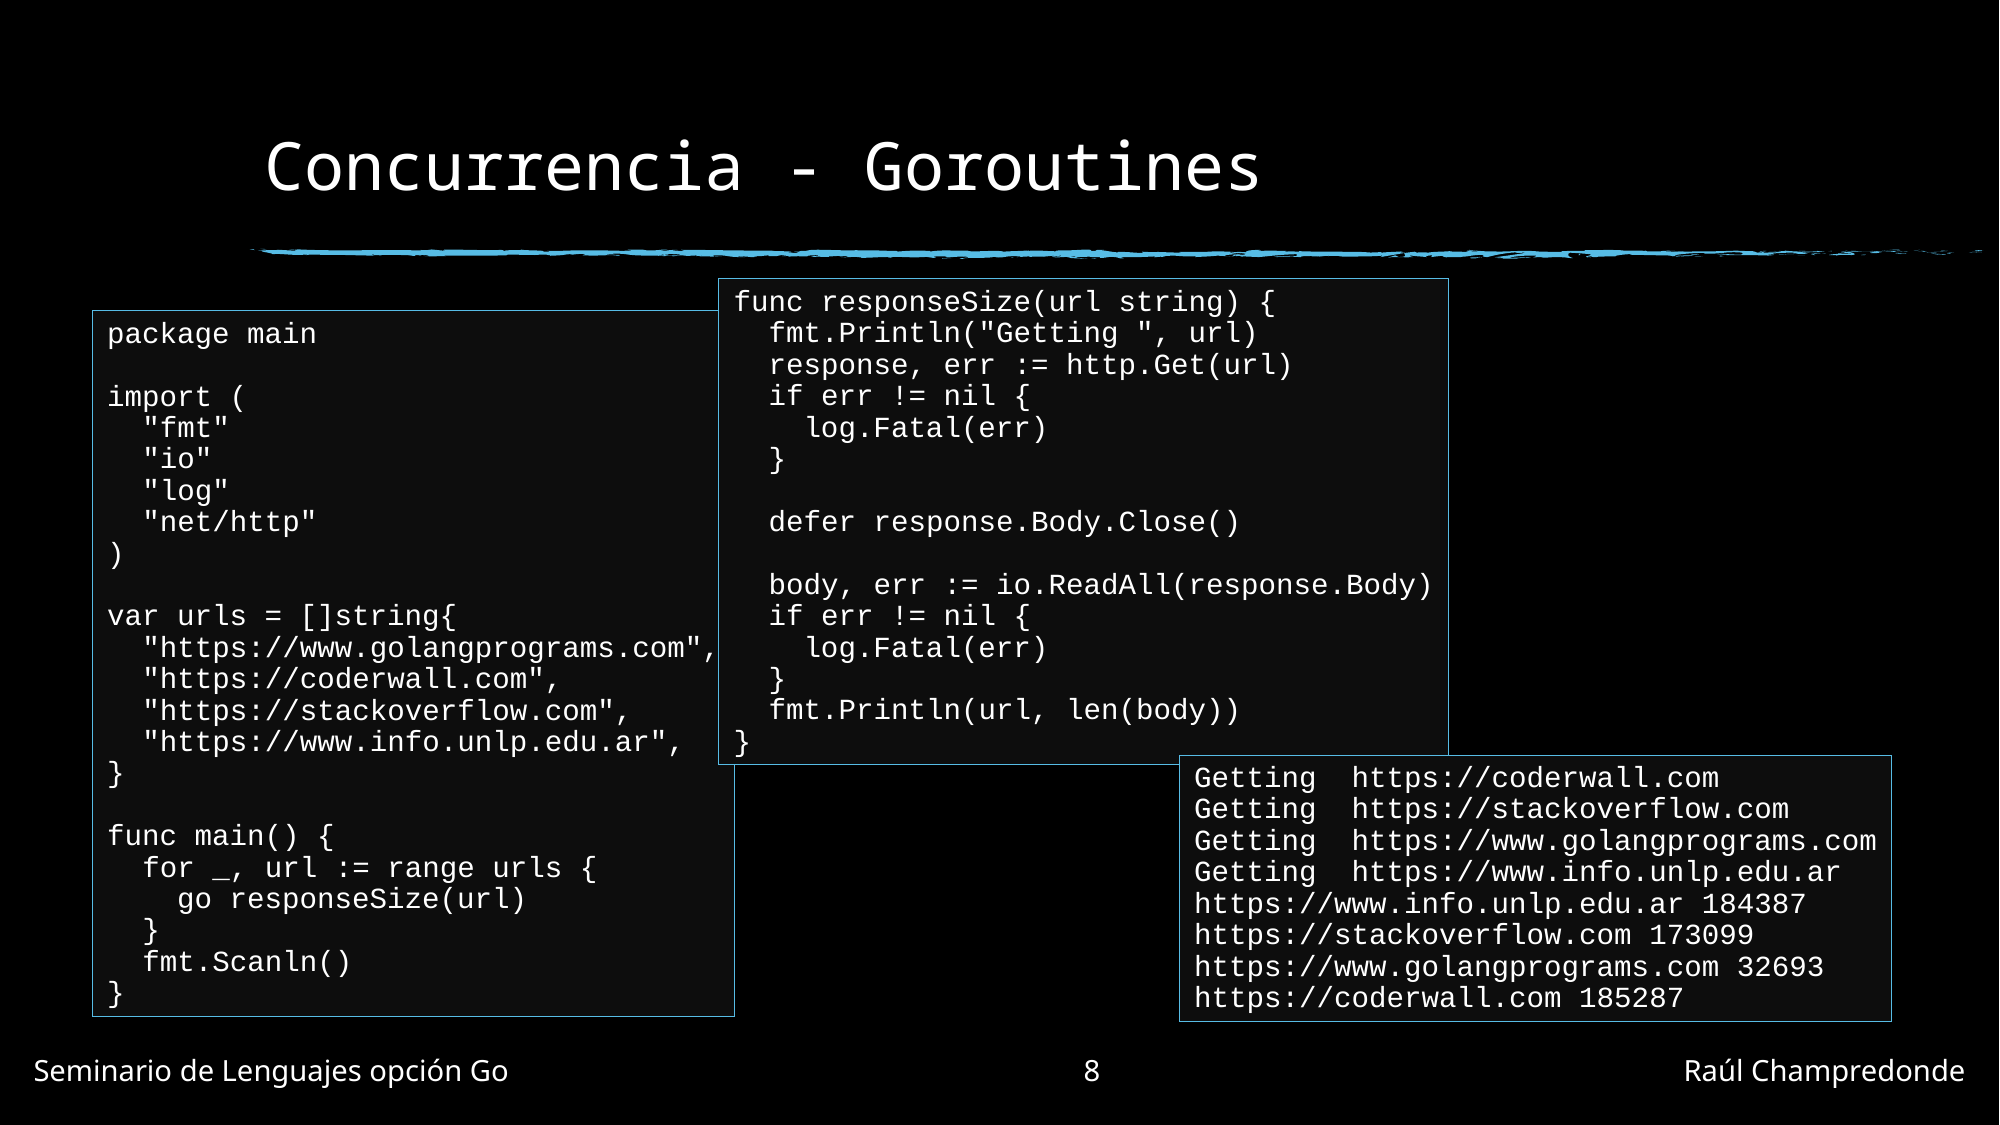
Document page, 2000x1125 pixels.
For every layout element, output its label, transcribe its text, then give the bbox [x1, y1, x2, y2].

footer Seminario de Lenguajes opción Go 8 Raúl Champredonde [0, 1050, 2000, 1096]
title Concurrencia - Goroutines [249, 45, 1750, 213]
text_box package main import ( "fmt" "io" "log" "net/http" ) var urls = []string{ "https://www.golangprograms.com", "https://coderwall.com", "https://stackoverflow.com", "https://www.info.unlp.edu.ar", } func main() { for _, url := range urls { go responseSize(url) } fmt.Scanln() } [92, 310, 735, 1017]
text_box func responseSize(url string) { fmt.Println("Getting ", url) response, err := http.Get(url) if err != nil { log.Fatal(err) } defer response.Body.Close() body, err := io.ReadAll(response.Body) if err != nil { log.Fatal(err) } fmt.Println(url, len(body)) } [718, 278, 1449, 765]
text_box Getting https://coderwall.com Getting https://stackoverflow.com Getting https://www.golangprograms.com Getting https://www.info.unlp.edu.ar https://www.info.unlp.edu.ar 184387 https://stackoverflow.com 173099 https://www.golangprograms.com 32693 https://coderwall.com 185287 [1179, 755, 1892, 1022]
